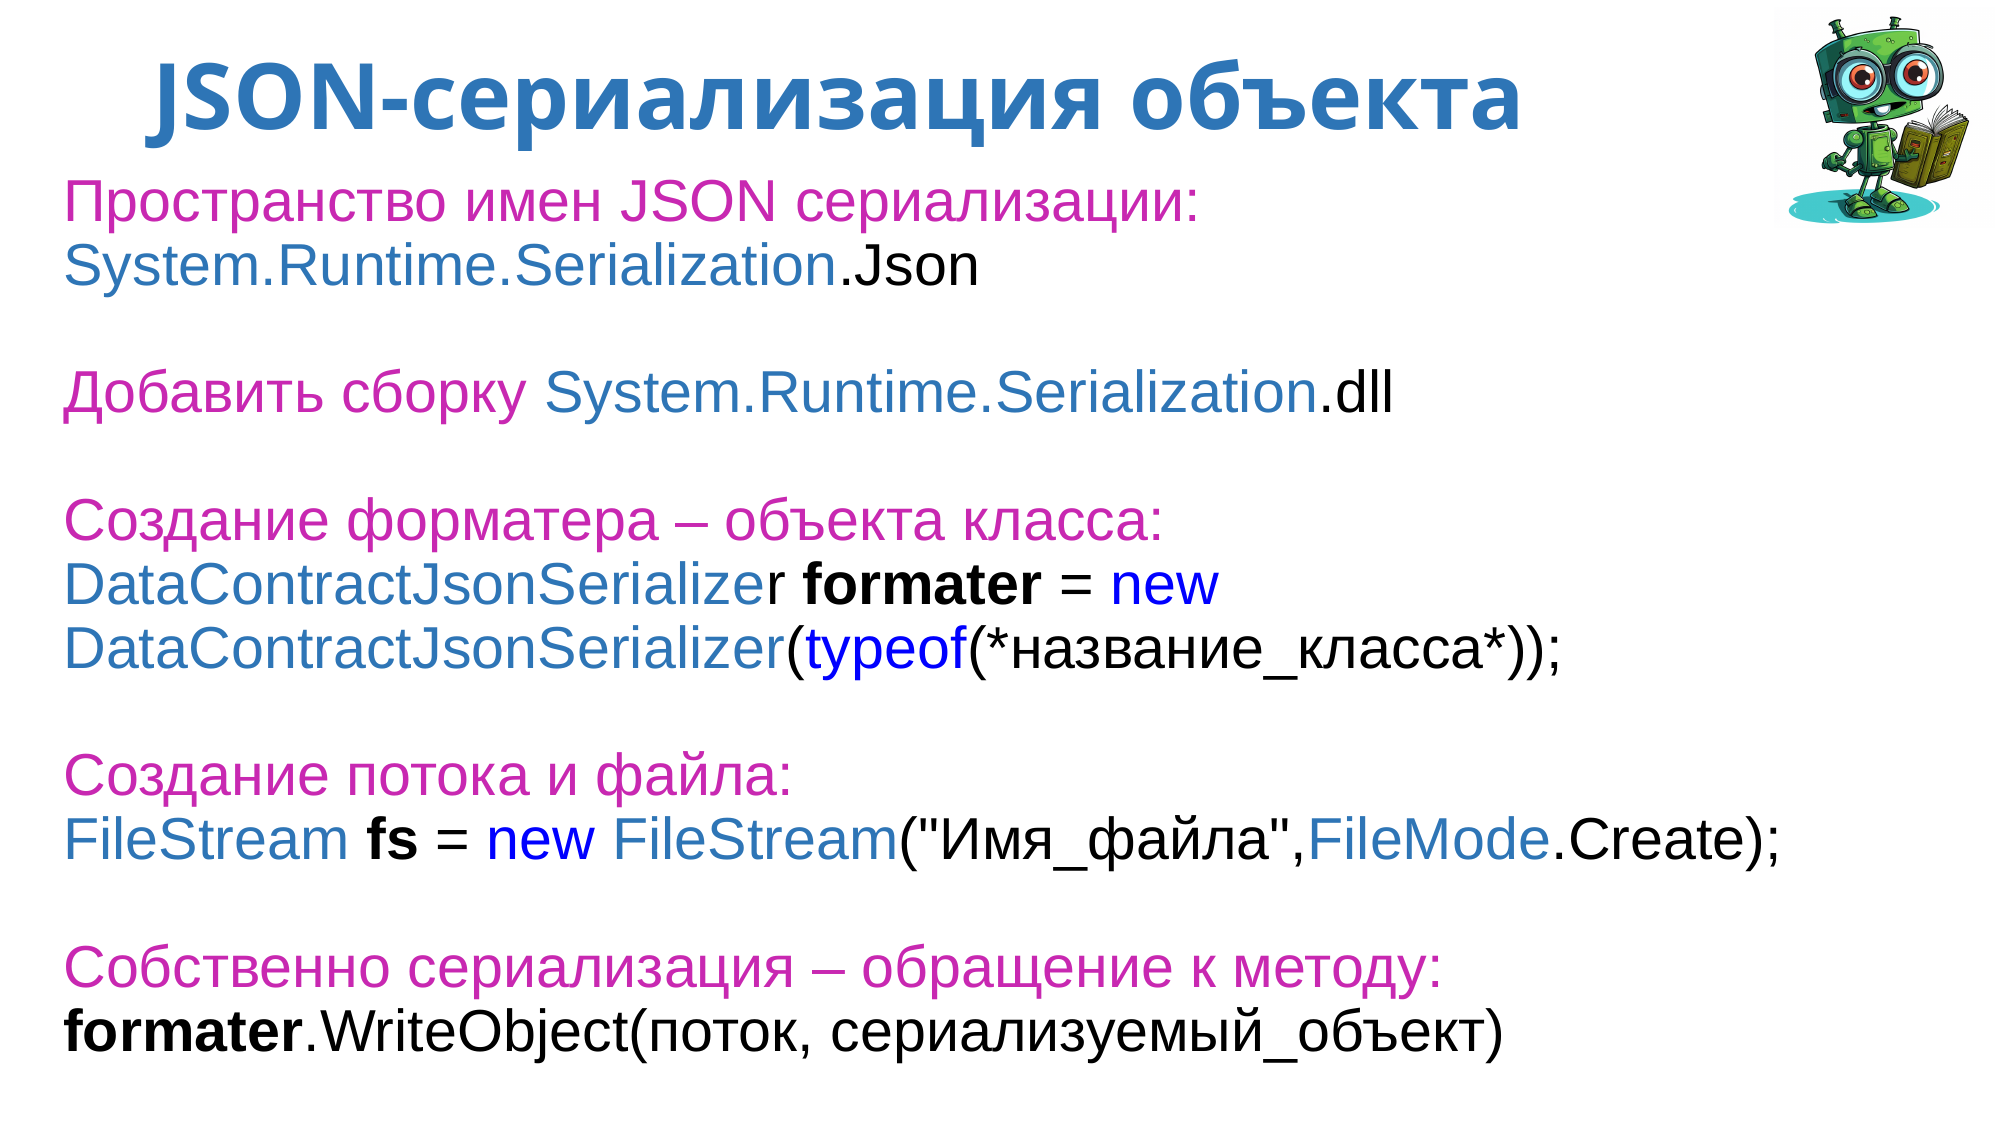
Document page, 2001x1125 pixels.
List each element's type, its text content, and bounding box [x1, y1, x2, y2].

list Пространство имен JSON сериализации: System.Runtime.Serialization.Json Добавить сборку System.Runtime.Serialization.dll Создание форматера – объекта класса: DataContractJsonSerializer formater = new DataContractJsonSerializer(typeof(*название_класса*)); Создание потока и файла: FileStream fs = new FileStream("Имя_файла",FileMode.Create); Собственно сериализация – обращение к методу: formater.WriteObject(поток, сериализуемый_объект) [48, 162, 1863, 1087]
title JSON-сериализация объекта [137, 38, 1863, 162]
picture [1774, 7, 1995, 228]
